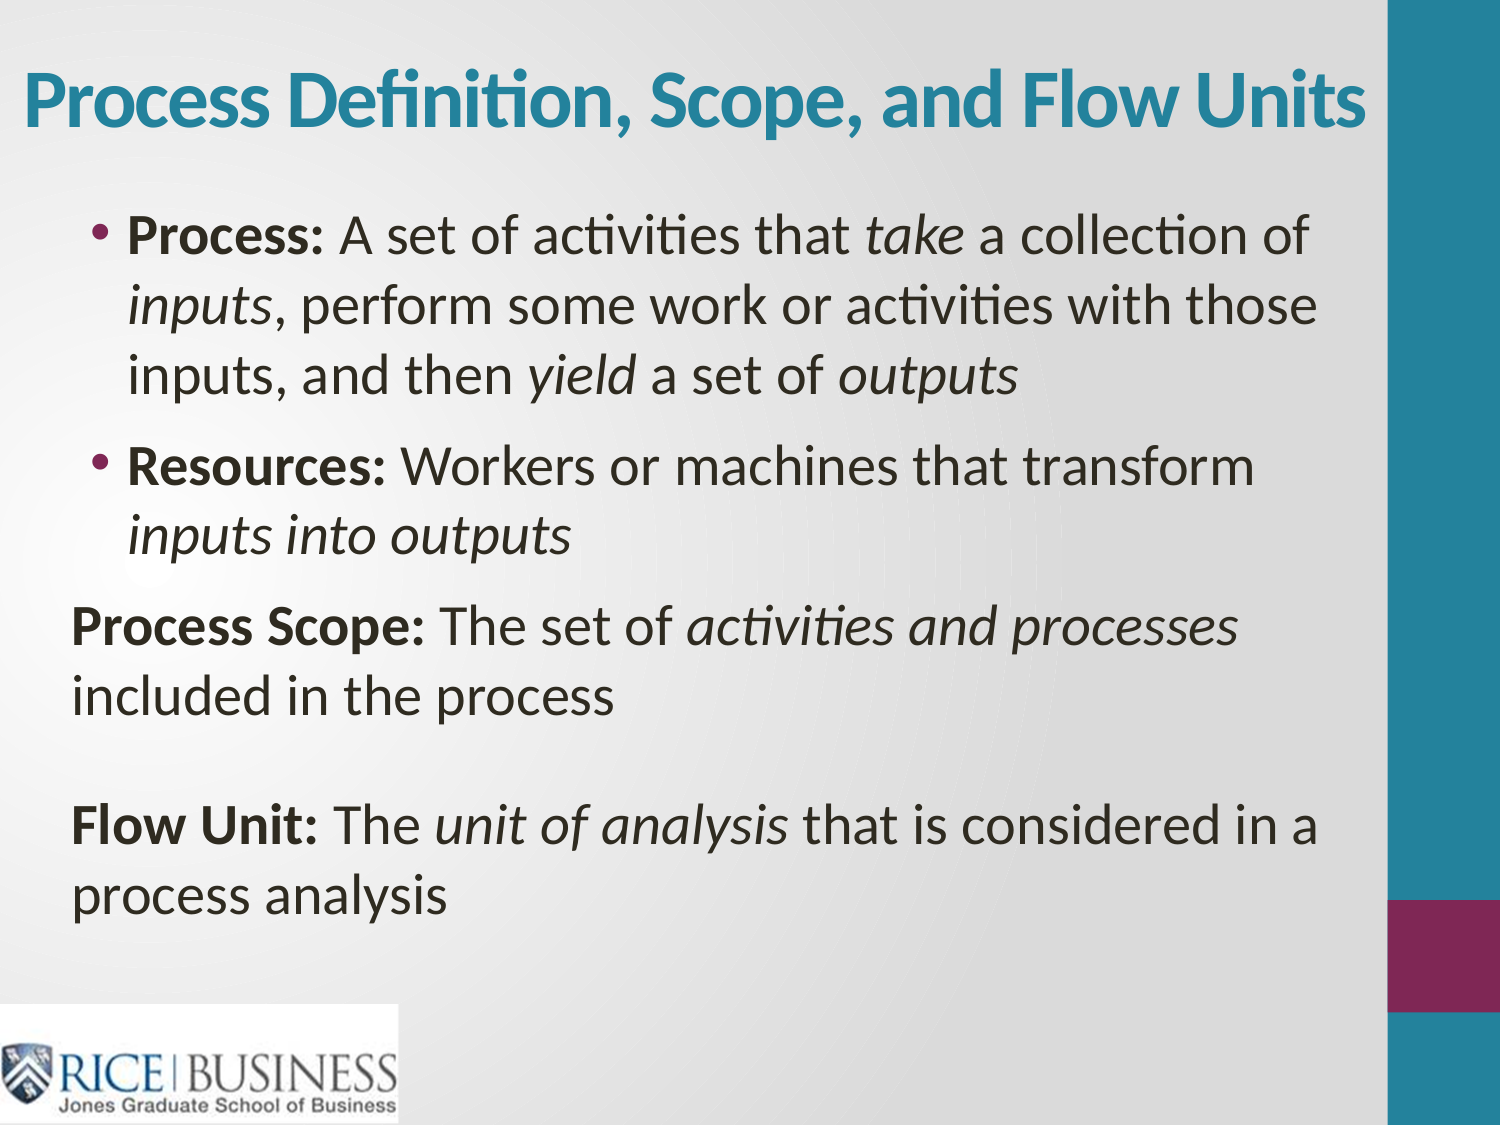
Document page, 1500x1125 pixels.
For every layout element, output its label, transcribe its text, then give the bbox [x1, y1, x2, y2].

title Process Definition, Scope, and Flow Units [0, 37, 1393, 150]
picture [0, 1004, 400, 1125]
list Process: A set of activities that take a collection of inputs, perform some work or activities with those inputs, and then yield a set of outputs Resources: Workers or machines that transform inputs into outputs Process Scope: The set of activities and processes included in the process Flow Unit: The unit of analysis that is considered in a process analysis [56, 188, 1351, 934]
